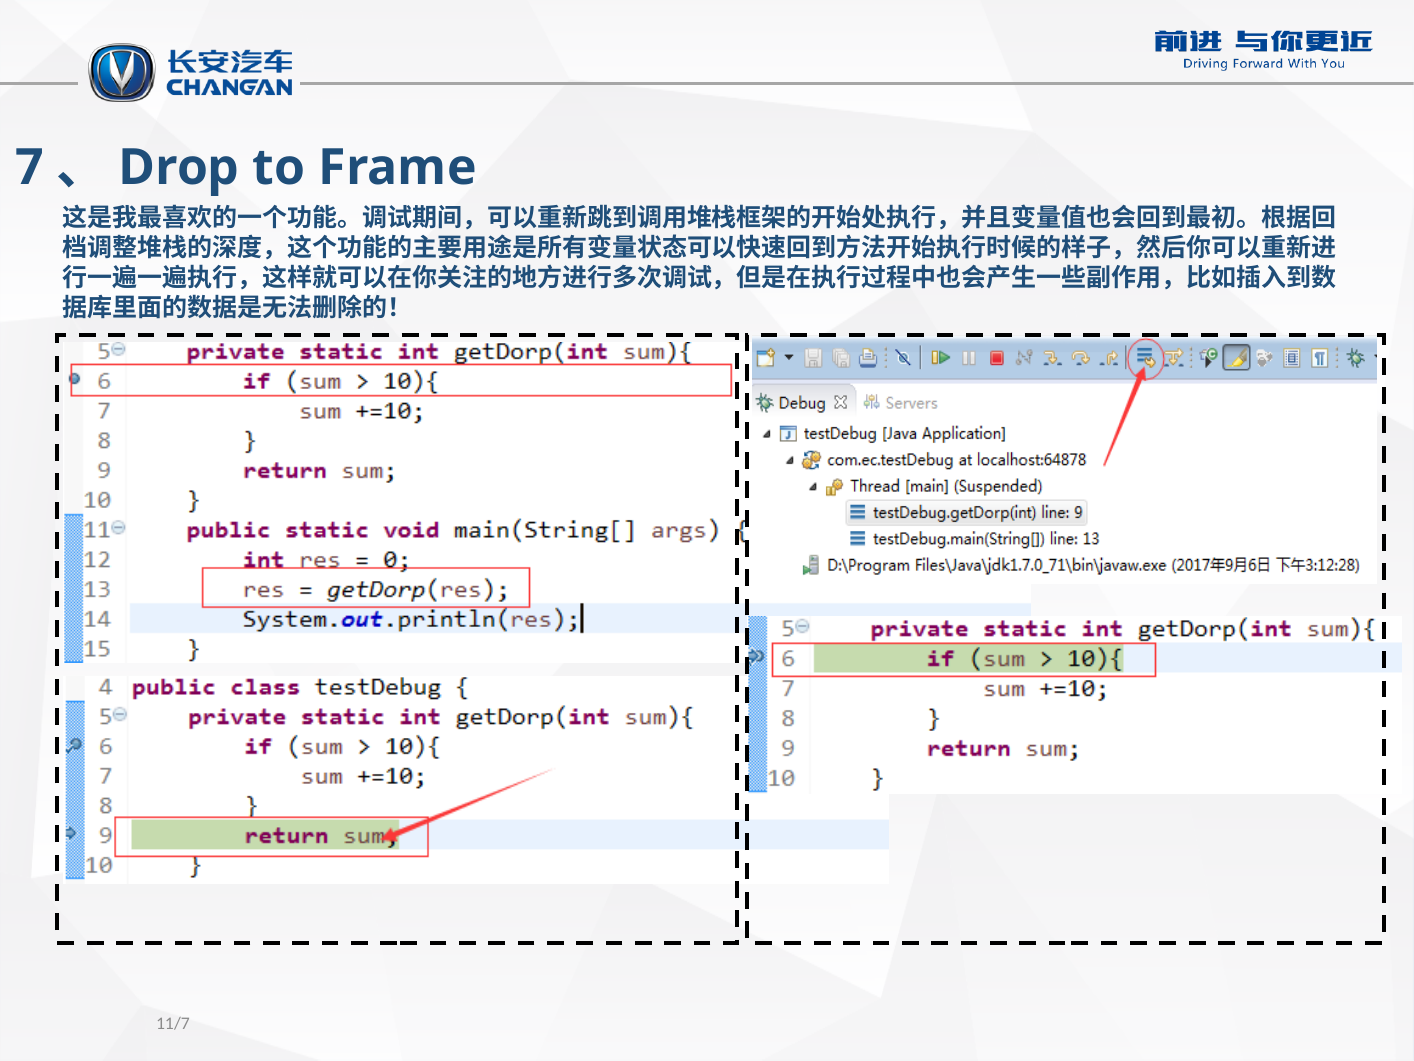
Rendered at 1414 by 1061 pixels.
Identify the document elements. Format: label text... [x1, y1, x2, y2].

slide_number 11/7 [22, 994, 205, 1051]
picture [0, 85, 1414, 1061]
text_box 7、Drop to Frame [1, 85, 492, 203]
text_box [56, 334, 738, 944]
text_box 这是我最喜欢的一个功能。调试期间，可以重新跳到调用堆栈框架的开始处执行，并且变量值也会回到最初。根据回档调整堆栈的深度，这个功能的主要用途是所有变量状态可以快速回到方法开始执行时候的样子，然后你可以重新进行一遍一遍执行，这样就可以在你关注的地方进行多次调试，但是在执行过程中也会产生一些副作用，比如插入到数据库里面的数据是无法删除的！ [52, 197, 1350, 327]
text_box [746, 334, 756, 342]
picture [0, 0, 1414, 85]
text_box [746, 794, 1385, 944]
text_box [1031, 334, 1385, 616]
